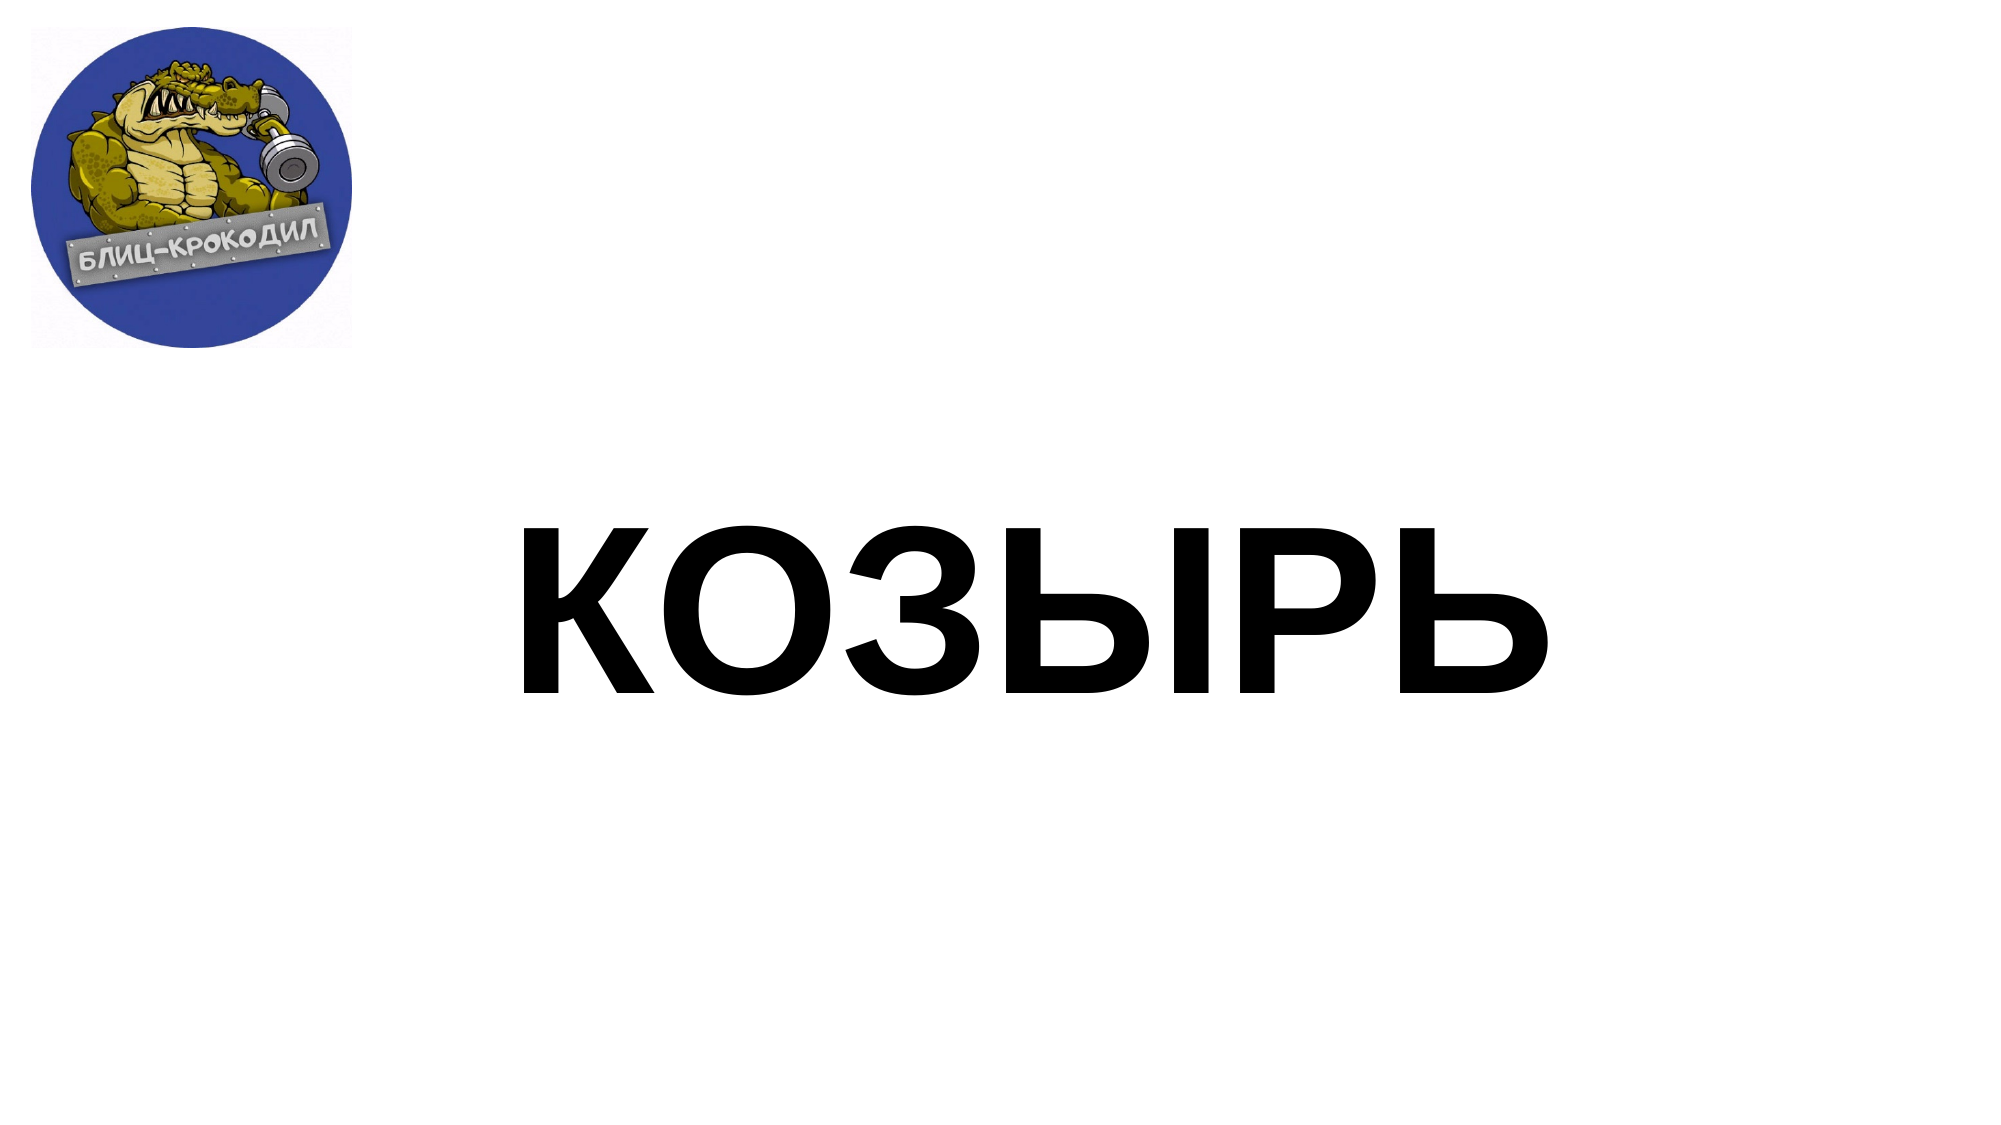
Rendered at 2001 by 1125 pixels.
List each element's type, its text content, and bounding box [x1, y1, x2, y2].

title КОЗЫРЬ [282, 361, 1783, 754]
picture [31, 27, 352, 348]
